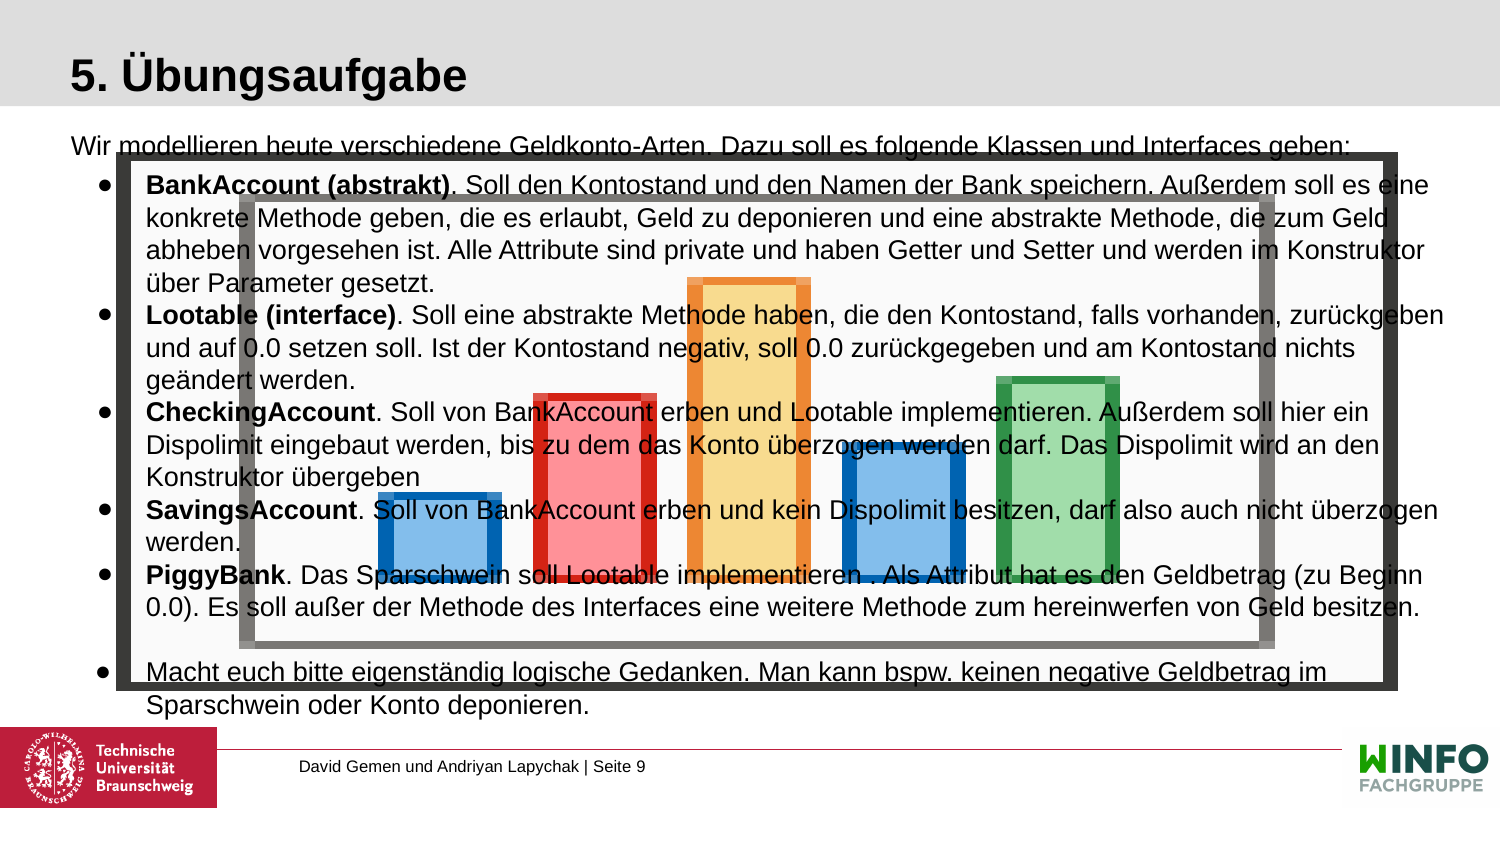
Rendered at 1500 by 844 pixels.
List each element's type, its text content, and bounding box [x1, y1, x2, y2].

title 5. Übungsaufgabe [70, 13, 1445, 101]
text_box Wir modellieren heute verschiedene Geldkonto-Arten. Dazu soll es folgende Klassen und Interfaces geben: BankAccount (abstrakt). Soll den Kontostand und den Namen der Bank speichern. Außerdem soll es eine konkrete Methode geben, die es erlaubt, Geld zu deponieren und eine abstrakte Methode, die zum Geld abheben vorgesehen ist. Alle Attribute sind private und haben Getter und Setter und werden im Konstruktor über Parameter gesetzt. Lootable (interface). Soll eine abstrakte Methode haben, die den Kontostand, falls vorhanden, zurückgeben und auf 0.0 setzen soll. Ist der Kontostand negativ, soll 0.0 zurückgegeben und am Kontostand nichts geändert werden. CheckingAccount. Soll von BankAccount erben und Lootable implementieren. Außerdem soll hier ein Dispolimit eingebaut werden, bis zu dem das Konto überzogen werden darf. Das Dispolimit wird an den Konstruktor übergeben SavingsAccount. Soll von BankAccount erben und kein Dispolimit besitzen, darf also auch nicht überzogen werden. PiggyBank. Das Sparschwein soll Lootable implementieren . Als Attribut hat es den Geldbetrag (zu Beginn 0.0). Es soll außer der Methode des Interfaces eine weitere Methode zum hereinwerfen von Geld besitzen. Macht euch bitte eigenständig logische Gedanken. Man kann bspw. keinen negative Geldbetrag im Sparschwein oder Konto deponieren. [70, 128, 1445, 716]
picture [1342, 727, 1500, 808]
picture [0, 727, 217, 808]
